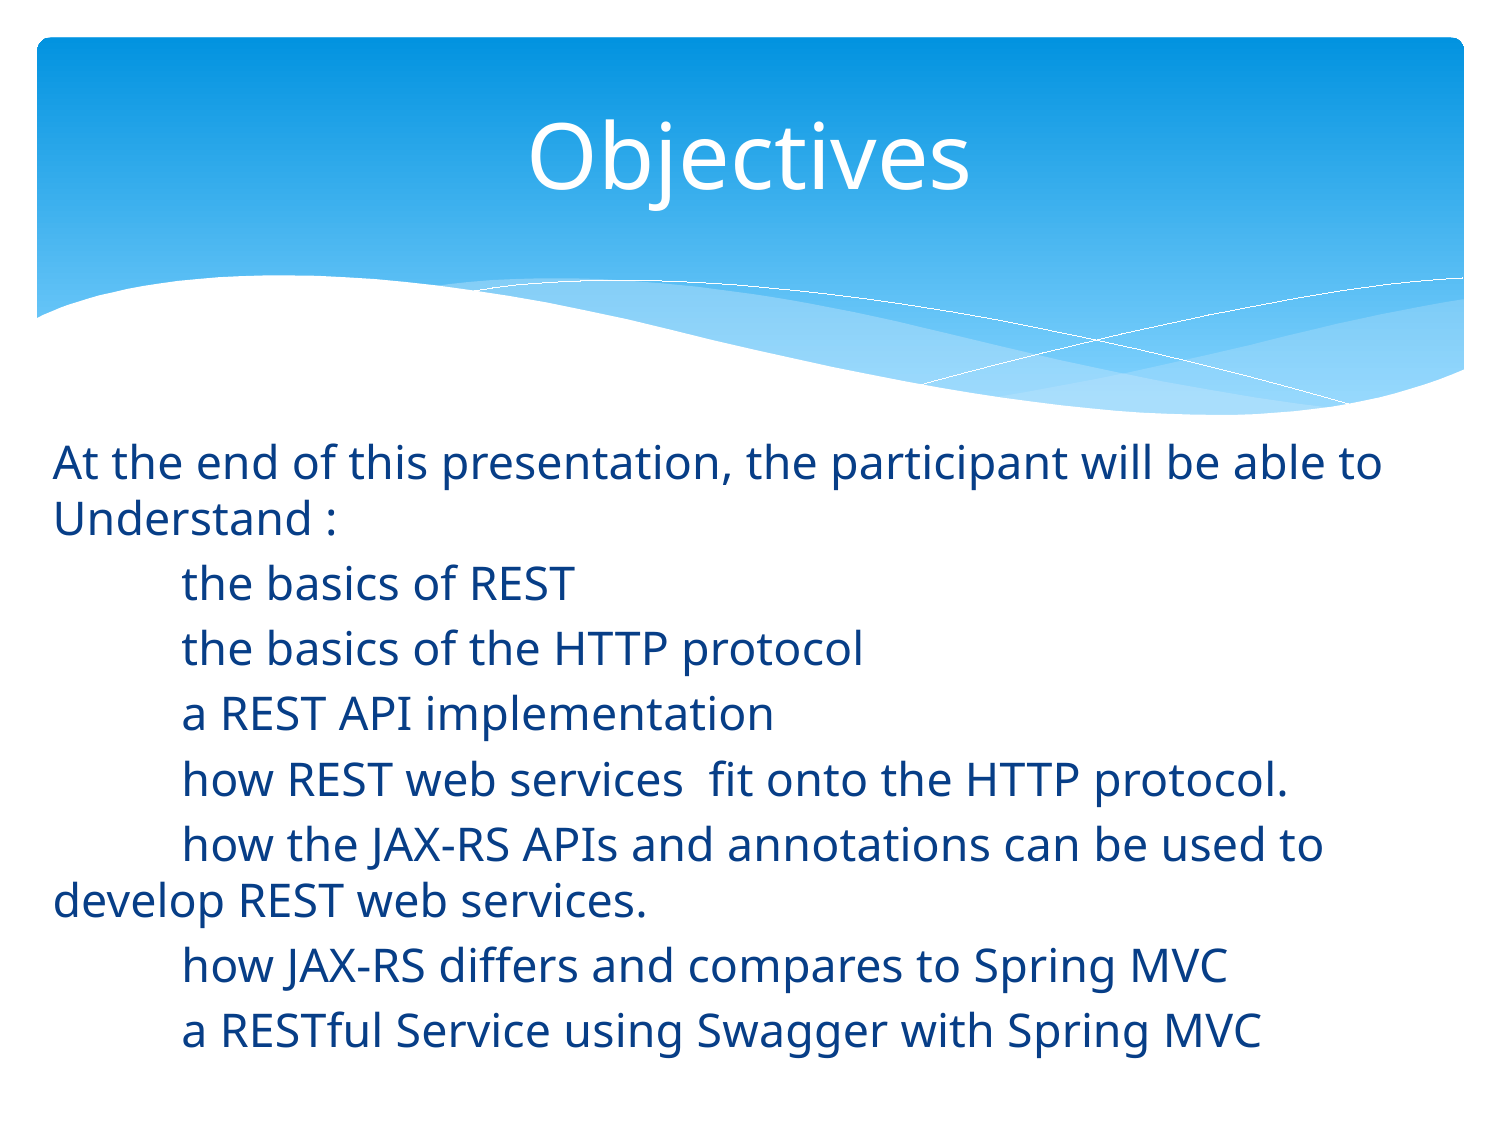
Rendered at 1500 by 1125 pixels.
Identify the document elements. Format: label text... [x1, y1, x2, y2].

list At the end of this presentation, the participant will be able to Understand : the basics of REST the basics of the HTTP protocol a REST API implementation how REST web services fit onto the HTTP protocol. how the JAX-RS APIs and annotations can be used to develop REST web services. how JAX-RS differs and compares to Spring MVC a RESTful Service using Swagger with Spring MVC [37, 425, 1463, 1075]
title Objectives [75, 50, 1425, 256]
